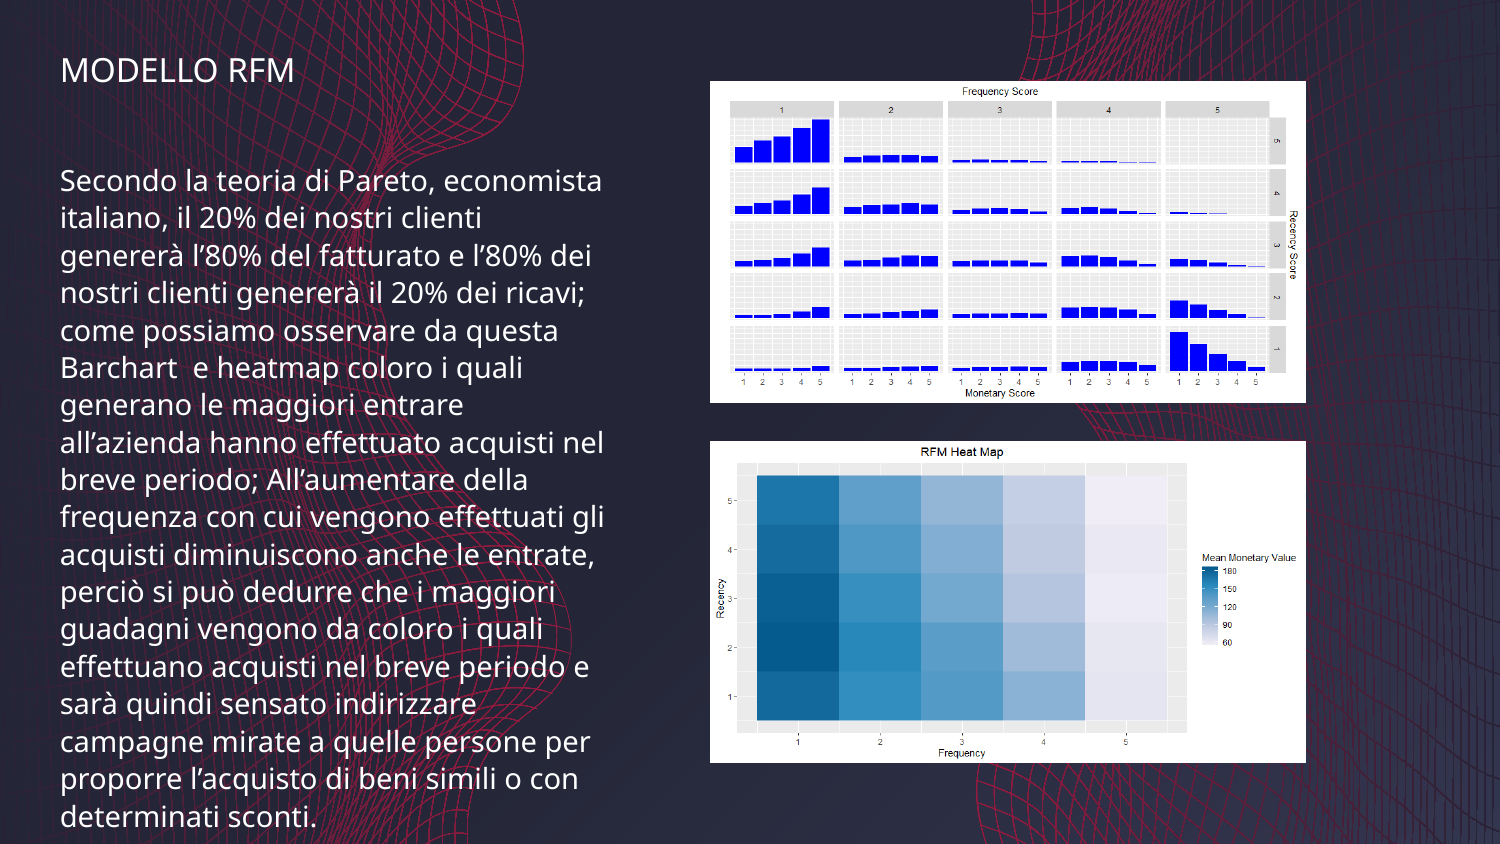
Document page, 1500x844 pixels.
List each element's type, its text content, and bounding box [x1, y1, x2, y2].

picture [710, 80, 1307, 403]
text_box MODELLO RFM Secondo la teoria di Pareto, economista italiano, il 20% dei nostri clienti genererà l’80% del fatturato e l’80% dei nostri clienti genererà il 20% dei ricavi; come possiamo osservare da questa Barchart e heatmap coloro i quali generano le maggiori entrare all’azienda hanno effettuato acquisti nel breve periodo; All’aumentare della frequenza con cui vengono effettuati gli acquisti diminuiscono anche le entrate, perciò si può dedurre che i maggiori guadagni vengono da coloro i quali effettuano acquisti nel breve periodo e sarà quindi sensato indirizzare campagne mirate a quelle persone per proporre l’acquisto di beni simili o con determinati sconti. [45, 39, 627, 841]
picture [710, 440, 1307, 763]
